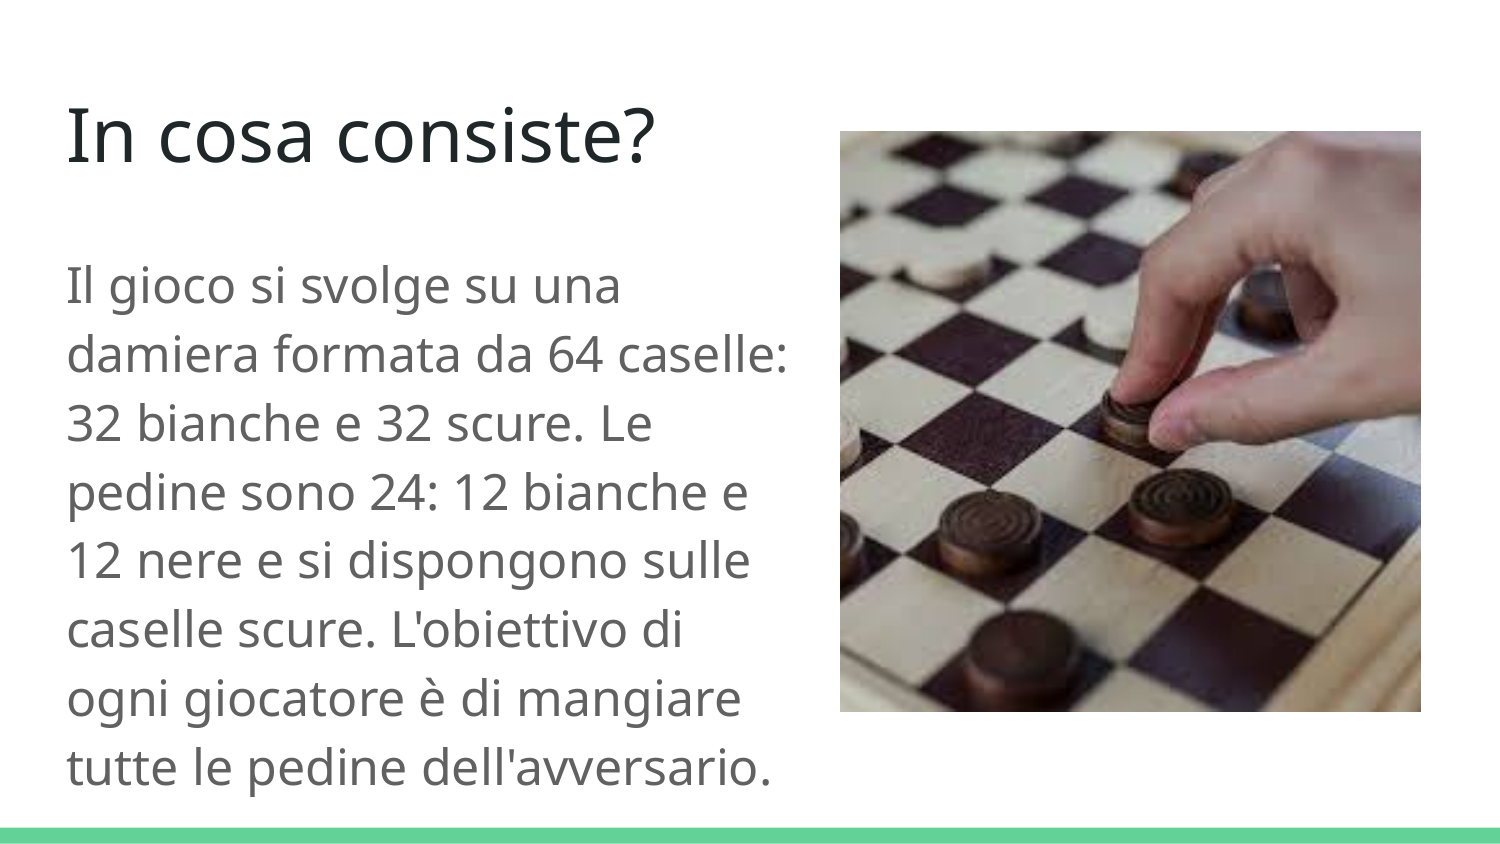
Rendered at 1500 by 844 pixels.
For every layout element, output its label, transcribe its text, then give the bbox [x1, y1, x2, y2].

list Il gioco si svolge su una damiera formata da 64 caselle: 32 bianche e 32 scure. Le pedine sono 24: 12 bianche e 12 nere e si dispongono sulle caselle scure. L'obiettivo di ogni giocatore è di mangiare tutte le pedine dell'avversario. [51, 229, 814, 750]
title In cosa consiste? [51, 72, 1449, 167]
picture [840, 131, 1421, 712]
